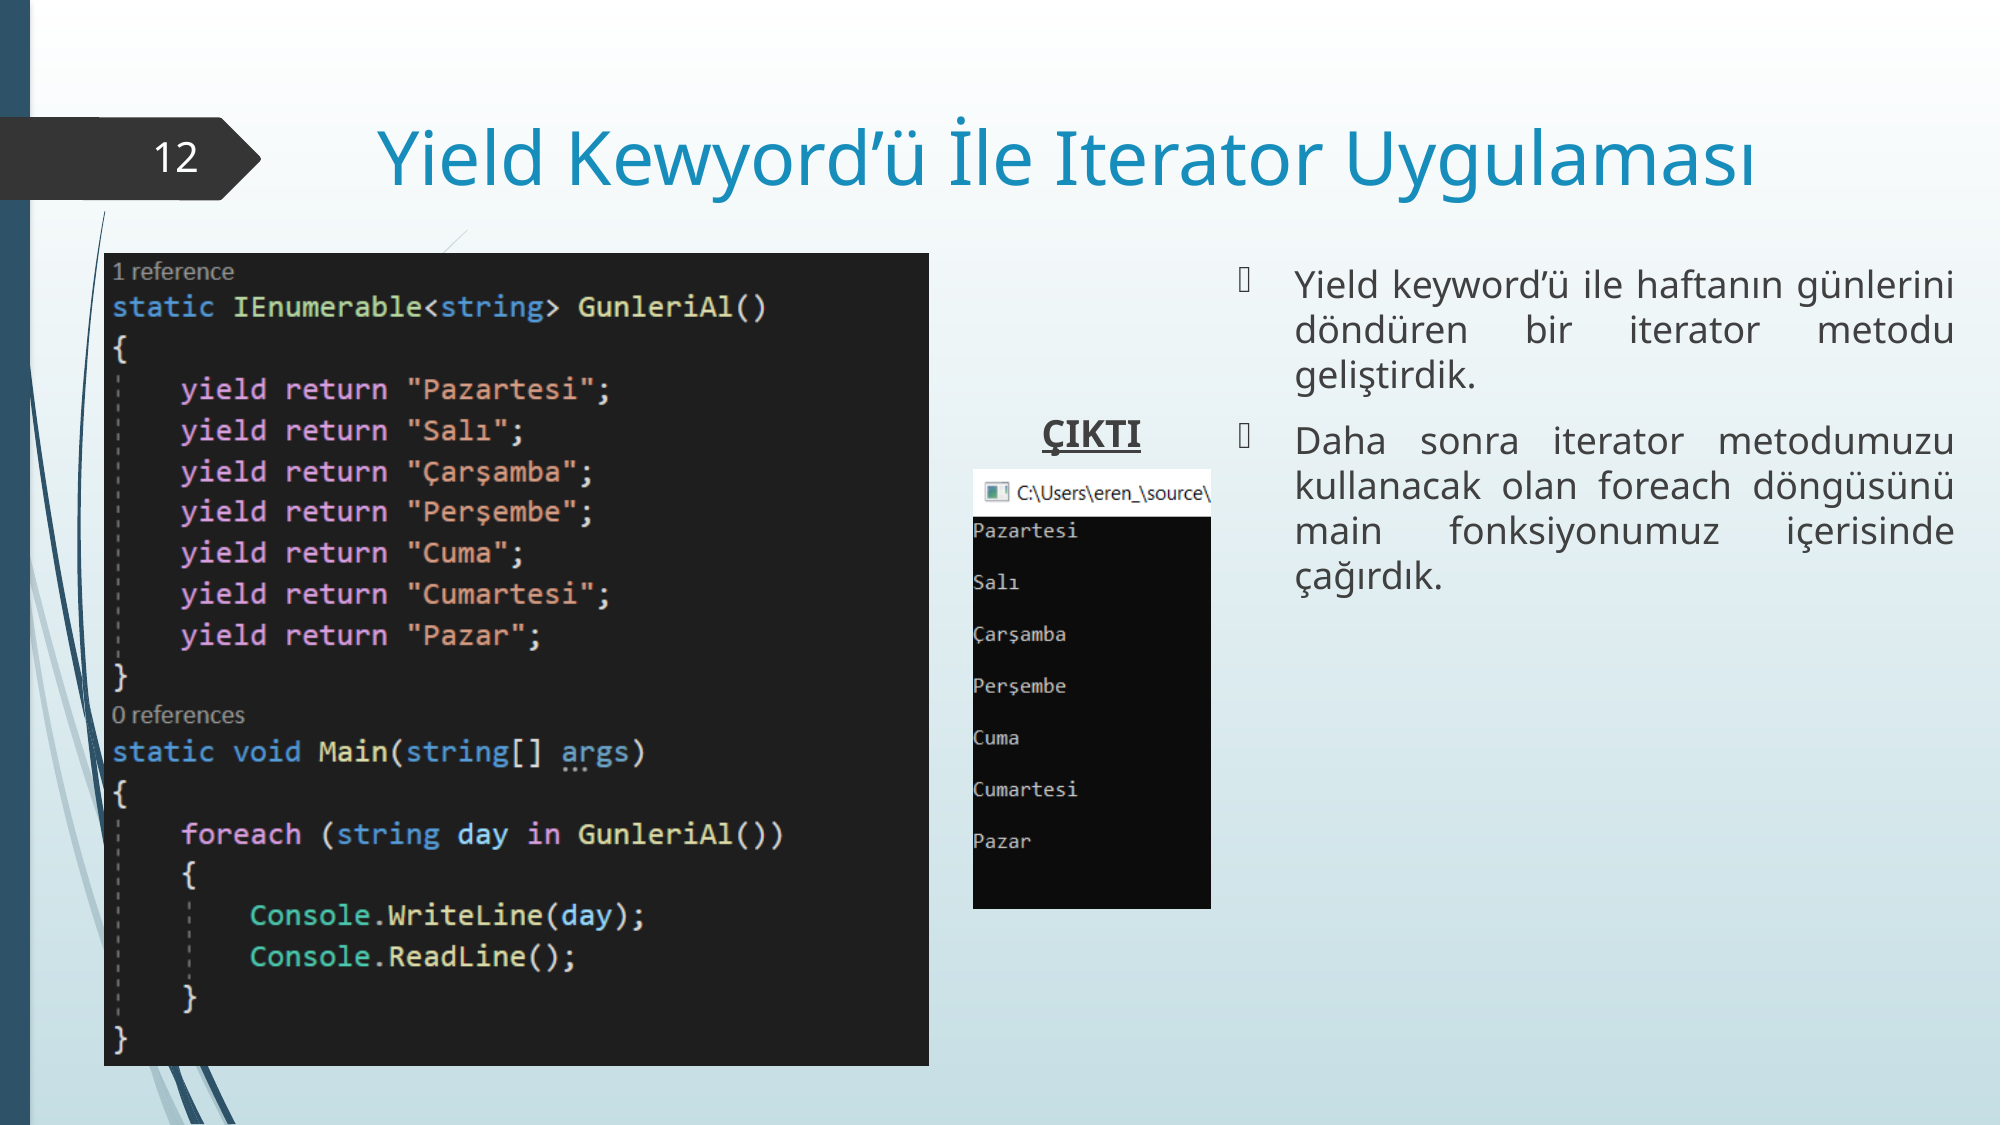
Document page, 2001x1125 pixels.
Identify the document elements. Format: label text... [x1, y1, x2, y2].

title Yield Kewyord’ü İle Iterator Uygulaması [362, 102, 1824, 313]
text_box ÇIKTI [1016, 401, 1167, 468]
picture [973, 469, 1211, 910]
picture [104, 253, 929, 1067]
slide_number 12 [87, 129, 216, 190]
list Yield keyword’ü ile haftanın günlerini döndüren bir iterator metodu geliştirdik. Daha sonra iterator metodumuzu kullanacak olan foreach döngüsünü main fonksiyonumuz içerisinde çağırdık. [1223, 253, 1971, 654]
